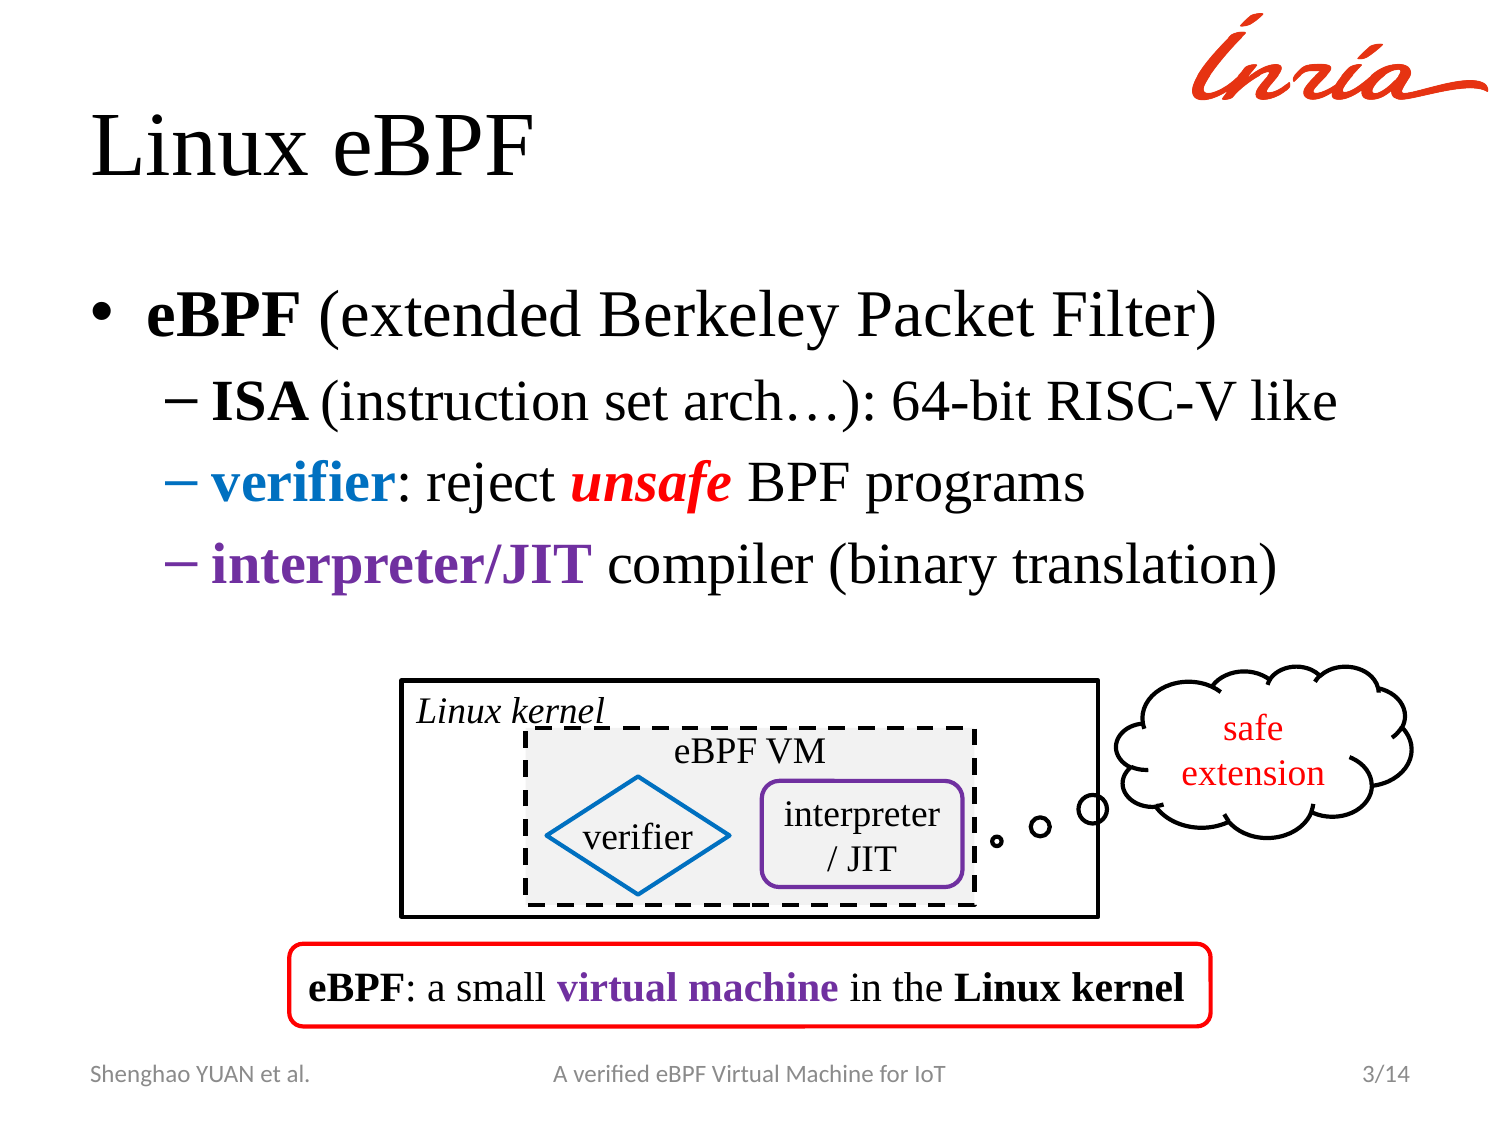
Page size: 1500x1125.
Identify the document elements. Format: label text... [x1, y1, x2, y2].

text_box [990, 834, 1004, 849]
text_box safe extension [1028, 815, 1052, 839]
text_box safe extension [1113, 664, 1414, 841]
picture [1178, 0, 1500, 114]
footer A verified eBPF Virtual Machine for IoT [512, 1042, 988, 1103]
slide_number 3/14 [1074, 1042, 1425, 1103]
text_box safe extension [1076, 792, 1110, 826]
title Linux eBPF [75, 45, 1425, 233]
slide_number Shenghao YUAN et al. [75, 1042, 425, 1103]
text_box eBPF: a small virtual machine in the Linux kernel [287, 941, 1213, 1029]
list eBPF (extended Berkeley Packet Filter) ISA (instruction set arch…): 64-bit RISC-V like verifier: reject unsafe BPF programs interpreter/JIT compiler (binary translation) [75, 262, 1425, 1005]
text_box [546, 776, 963, 895]
